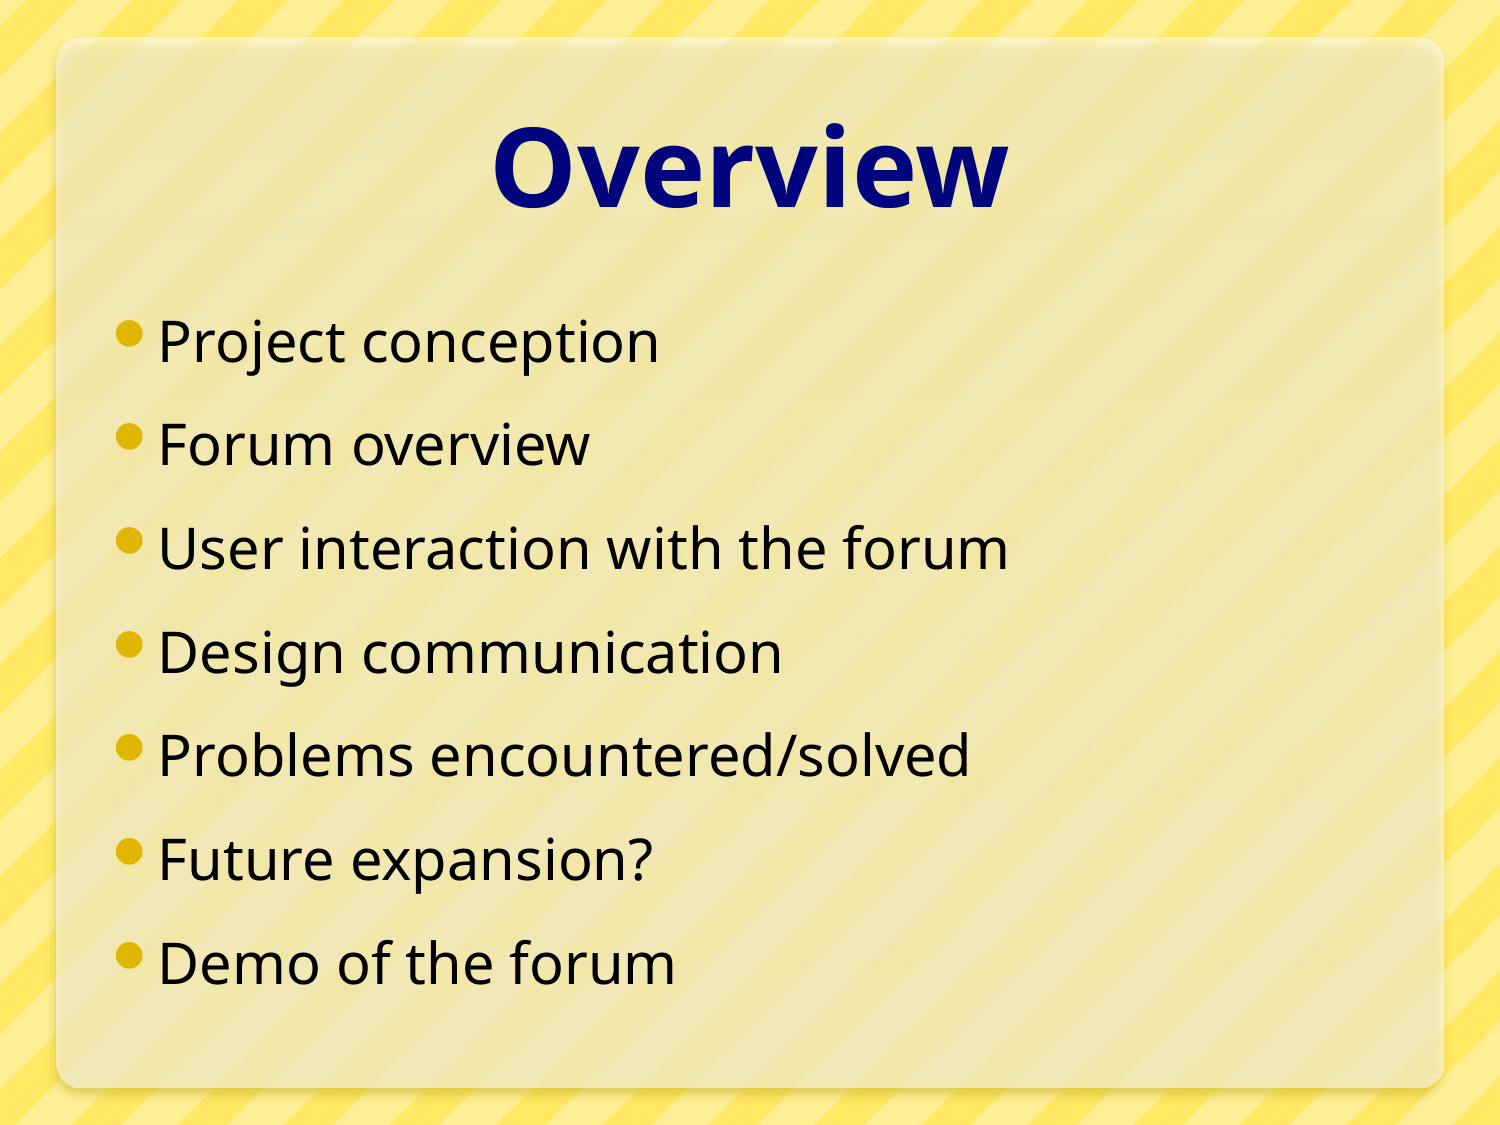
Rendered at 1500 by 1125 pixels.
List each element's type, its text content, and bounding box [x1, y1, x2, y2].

title Overview [75, 50, 1425, 238]
list Project conception Forum overview User interaction with the forum Design communication Problems encountered/solved Future expansion? Demo of the forum [75, 262, 1425, 1005]
